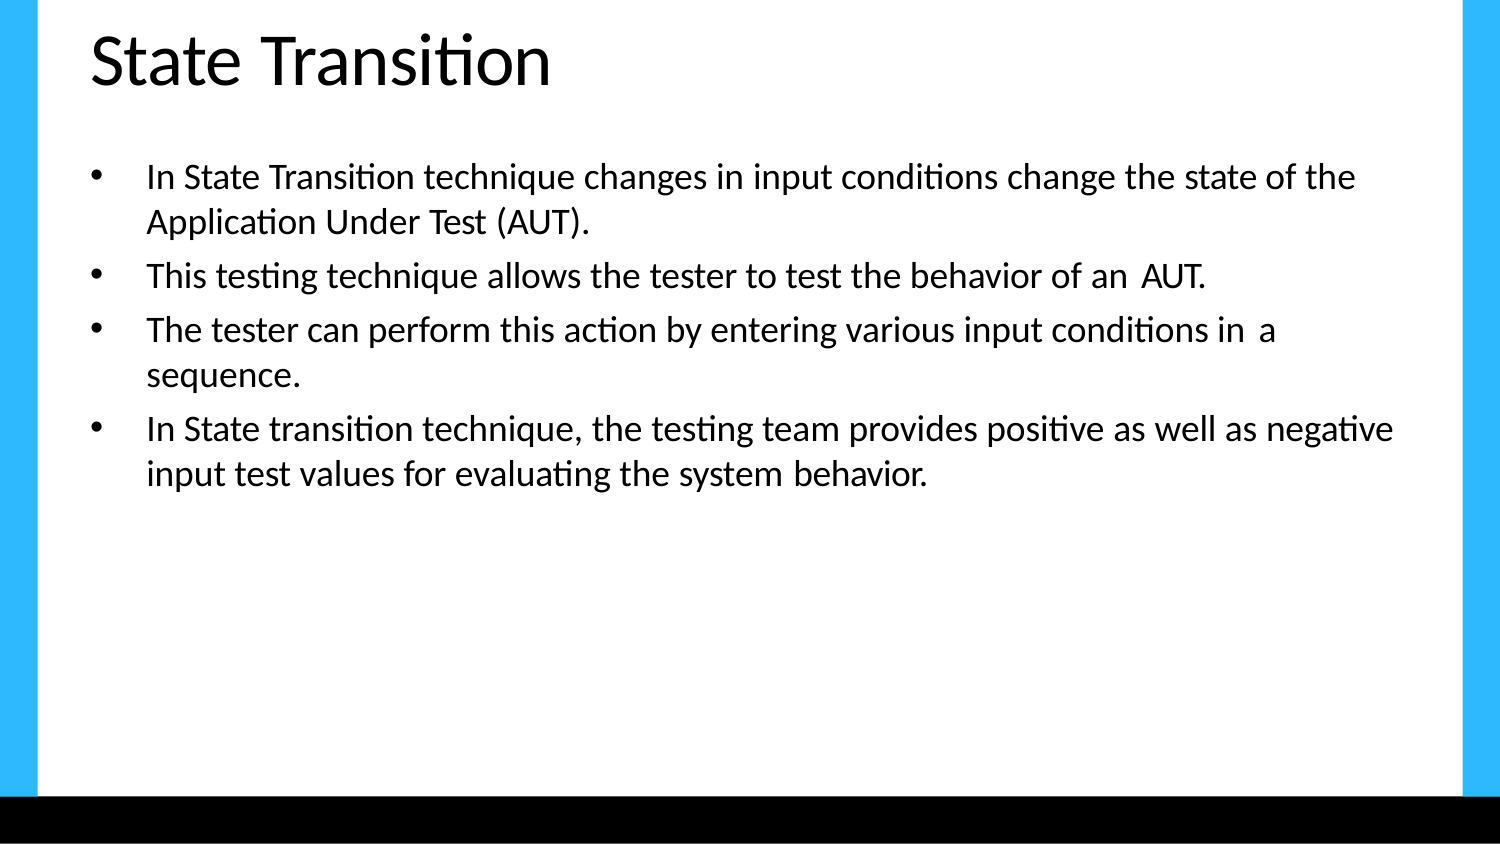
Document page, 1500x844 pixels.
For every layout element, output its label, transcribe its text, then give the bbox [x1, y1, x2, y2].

text_box In State Transition technique changes in input conditions change the state of the Application Under Test (AUT). This testing technique allows the tester to test the behavior of an AUT. The tester can perform this action by entering various input conditions in a sequence. In State transition technique, the testing team provides positive as well as negative input test values for evaluating the system behavior. [87, 149, 1410, 494]
title State Transition [87, 8, 564, 149]
